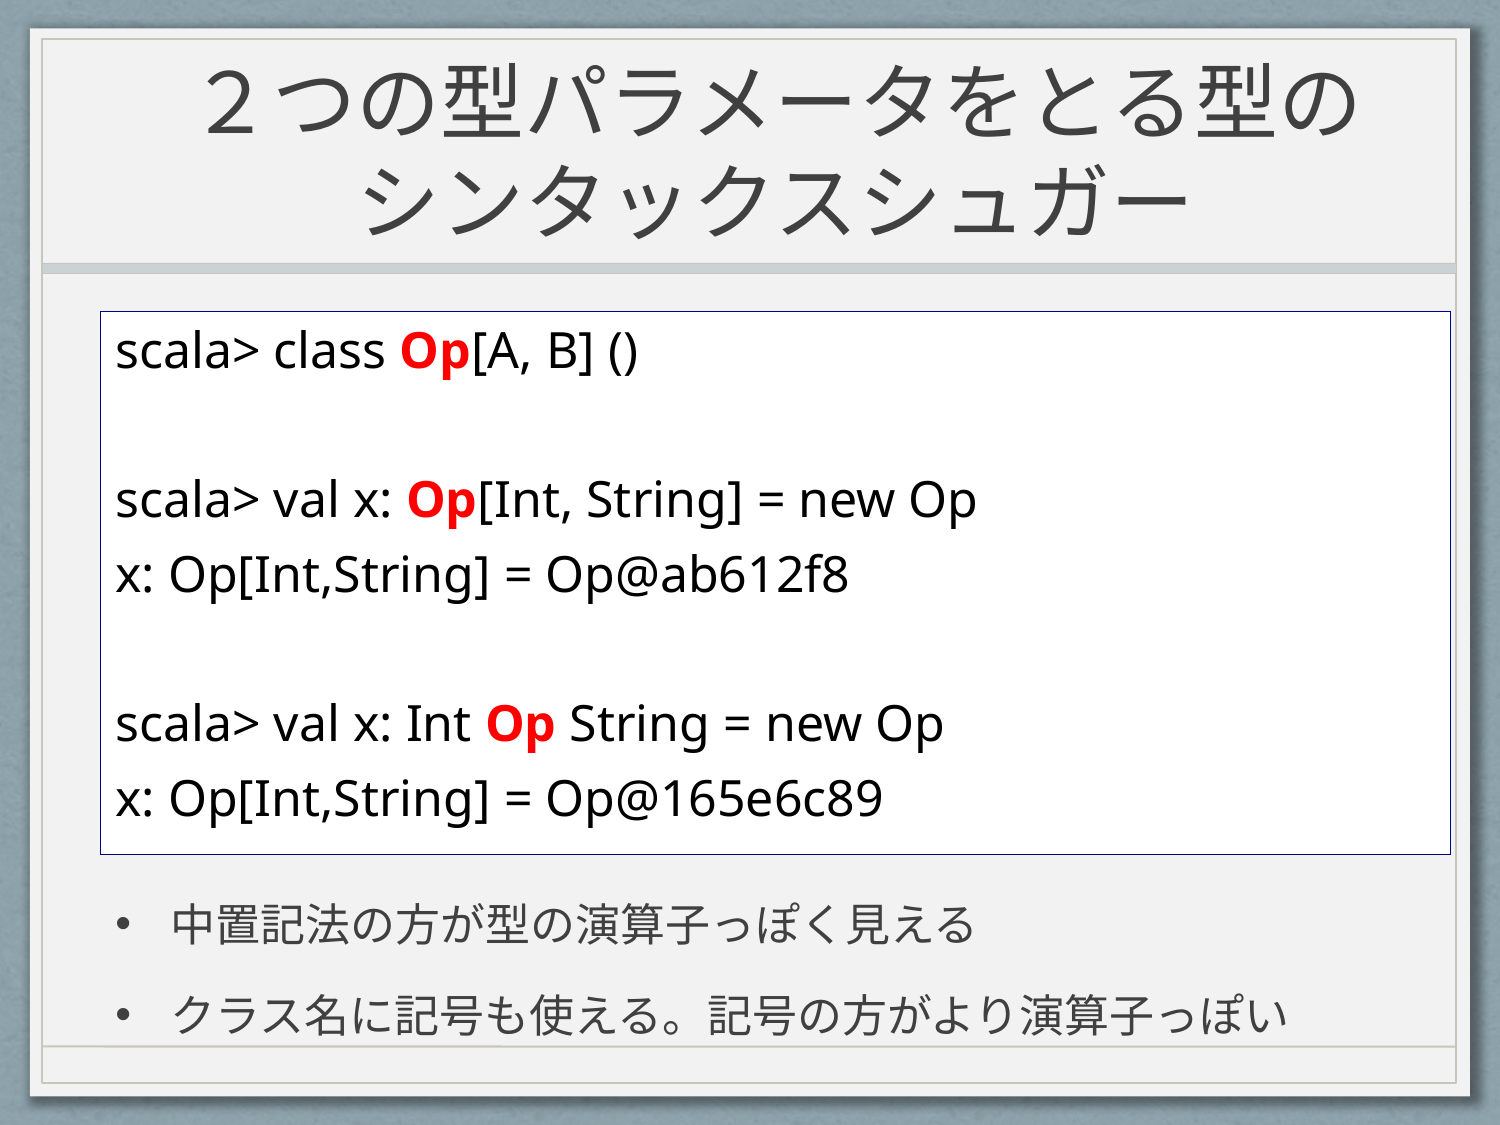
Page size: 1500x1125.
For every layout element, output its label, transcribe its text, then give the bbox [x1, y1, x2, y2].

list 中置記法の方が型の演算子っぽく見える クラス名に記号も使える。記号の方がより演算子っぽい [100, 888, 1451, 1049]
title ２つの型パラメータをとる型の シンタックスシュガー [100, 40, 1451, 260]
text_box scala> class Op[A, B] () scala> val x: Op[Int, String] = new Op x: Op[Int,String] = Op@ab612f8 scala> val x: Int Op String = new Op x: Op[Int,String] = Op@165e6c89 [100, 311, 1451, 855]
